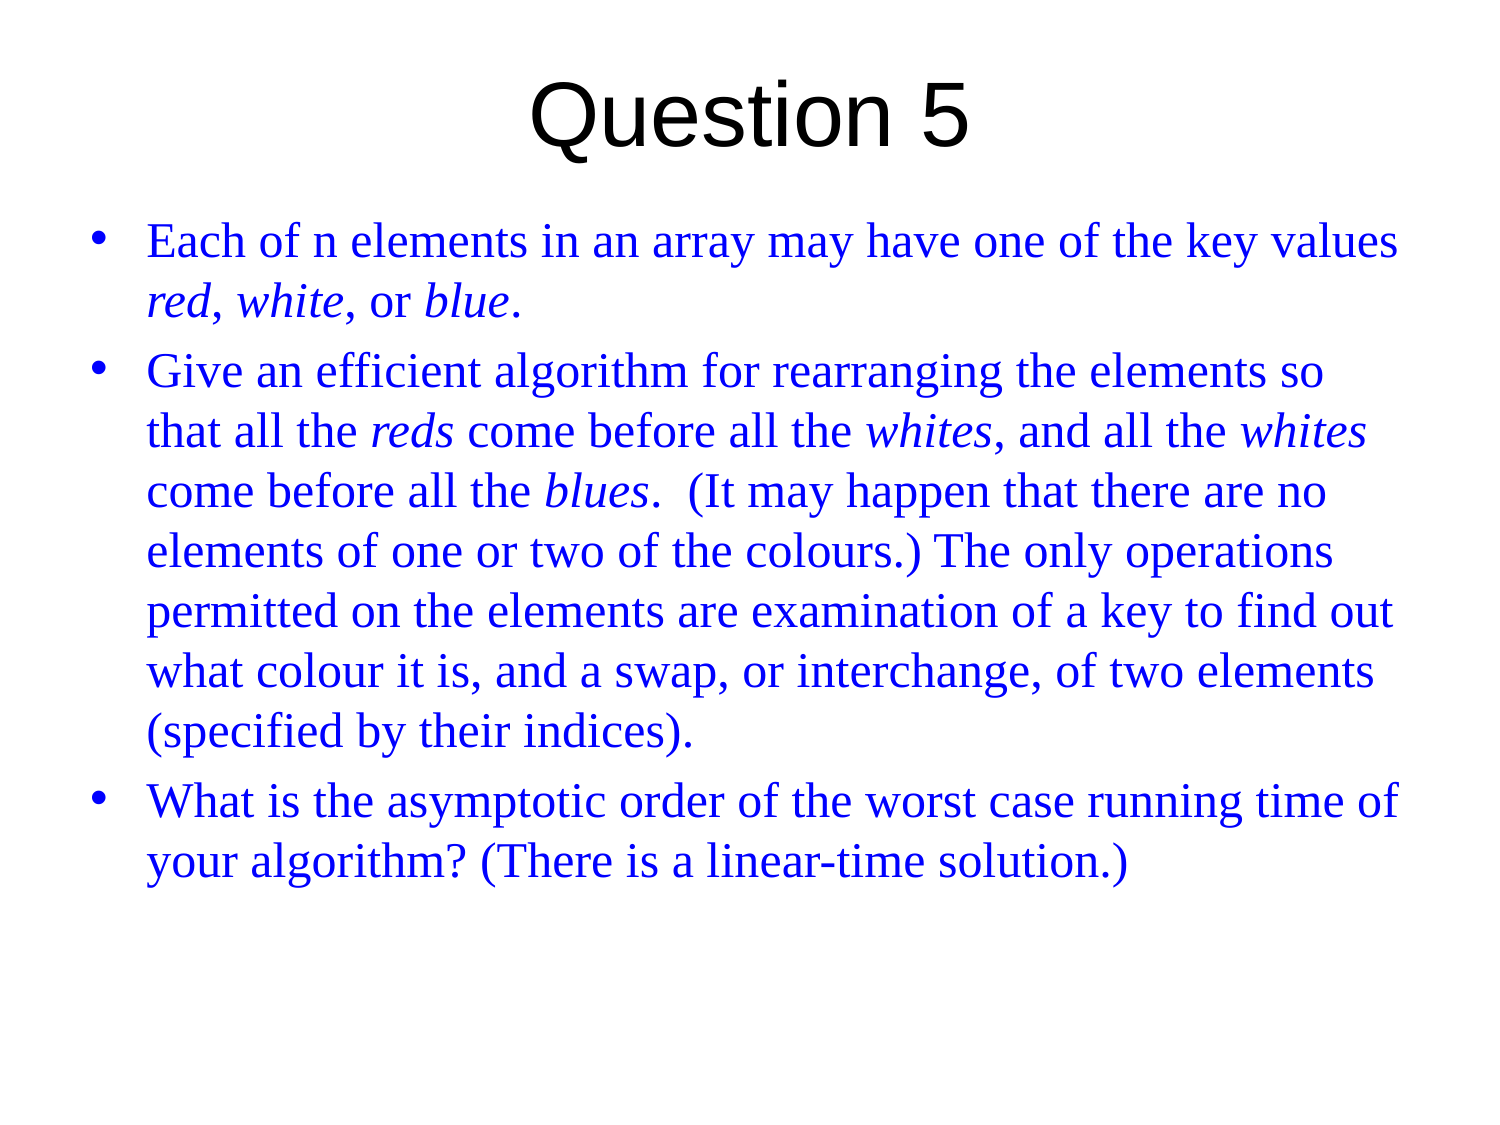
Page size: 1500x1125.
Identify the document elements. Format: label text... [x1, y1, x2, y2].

title Question 5 [75, 45, 1425, 175]
list Each of n elements in an array may have one of the key values red, white, or blue. Give an efficient algorithm for rearranging the elements so that all the reds come before all the whites, and all the whites come before all the blues. (It may happen that there are no elements of one or two of the colours.) The only operations permitted on the elements are examination of a key to find out what colour it is, and a swap, or interchange, of two elements (specified by their indices). What is the asymptotic order of the worst case running time of your algorithm? (There is a linear-time solution.) [75, 200, 1425, 1005]
